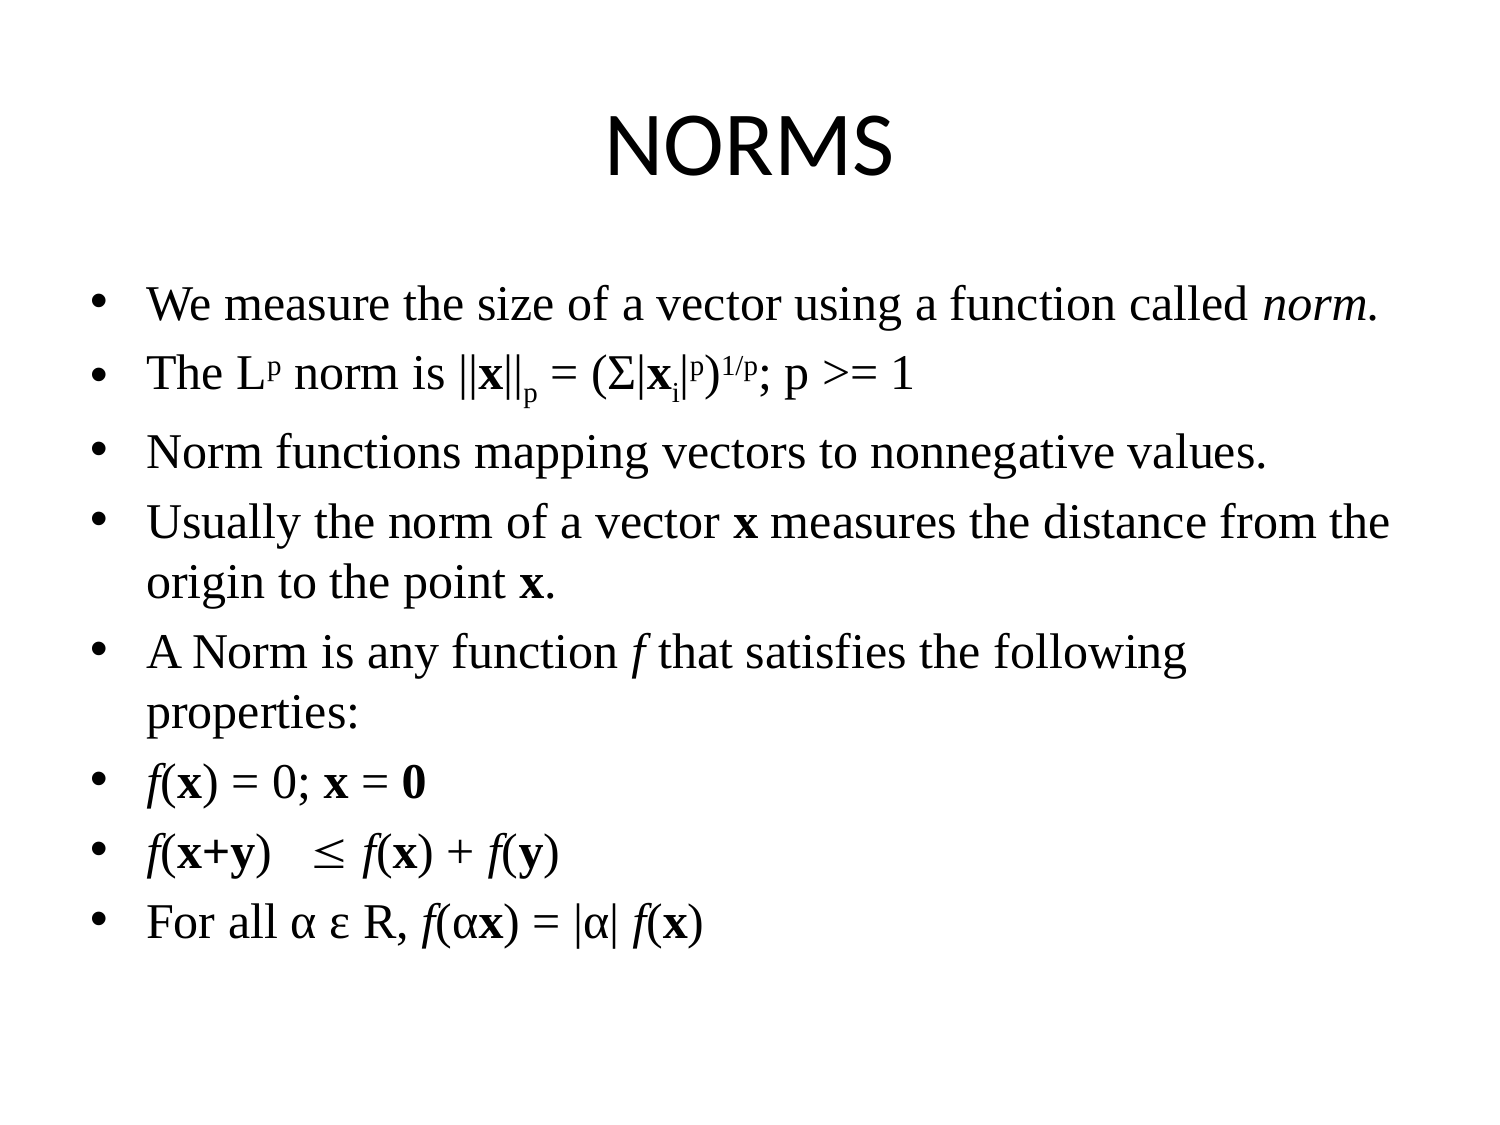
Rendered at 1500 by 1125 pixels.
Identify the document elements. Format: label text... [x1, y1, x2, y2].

list We measure the size of a vector using a function called norm. The Lp norm is ||x||p = (Σ|xi|p)1/p; p >= 1 Norm functions mapping vectors to nonnegative values. Usually the norm of a vector x measures the distance from the origin to the point x. A Norm is any function f that satisfies the following properties: f(x) = 0; x = 0 f(x+y)  f(x) + f(y) For all α ε R, f(αx) = |α| f(x) [75, 262, 1425, 1005]
title NORMS [75, 45, 1425, 233]
